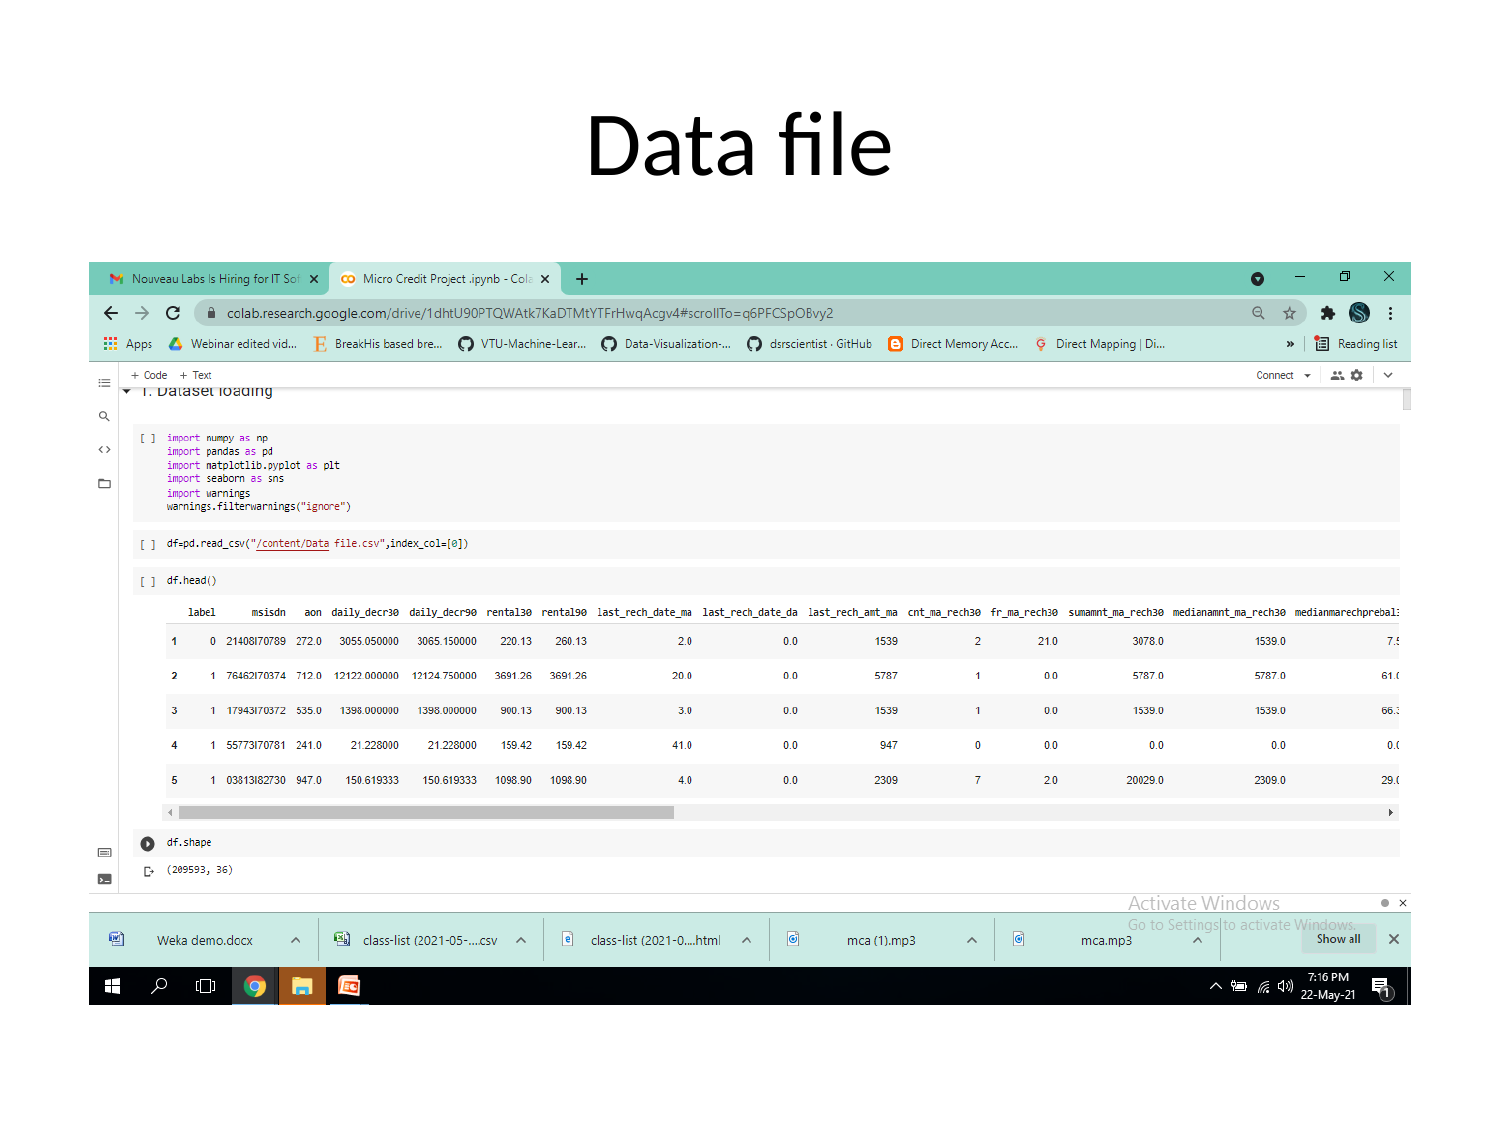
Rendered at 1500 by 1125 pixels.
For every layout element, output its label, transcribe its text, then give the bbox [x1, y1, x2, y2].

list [89, 262, 1411, 1006]
title Data file [75, 45, 1425, 233]
